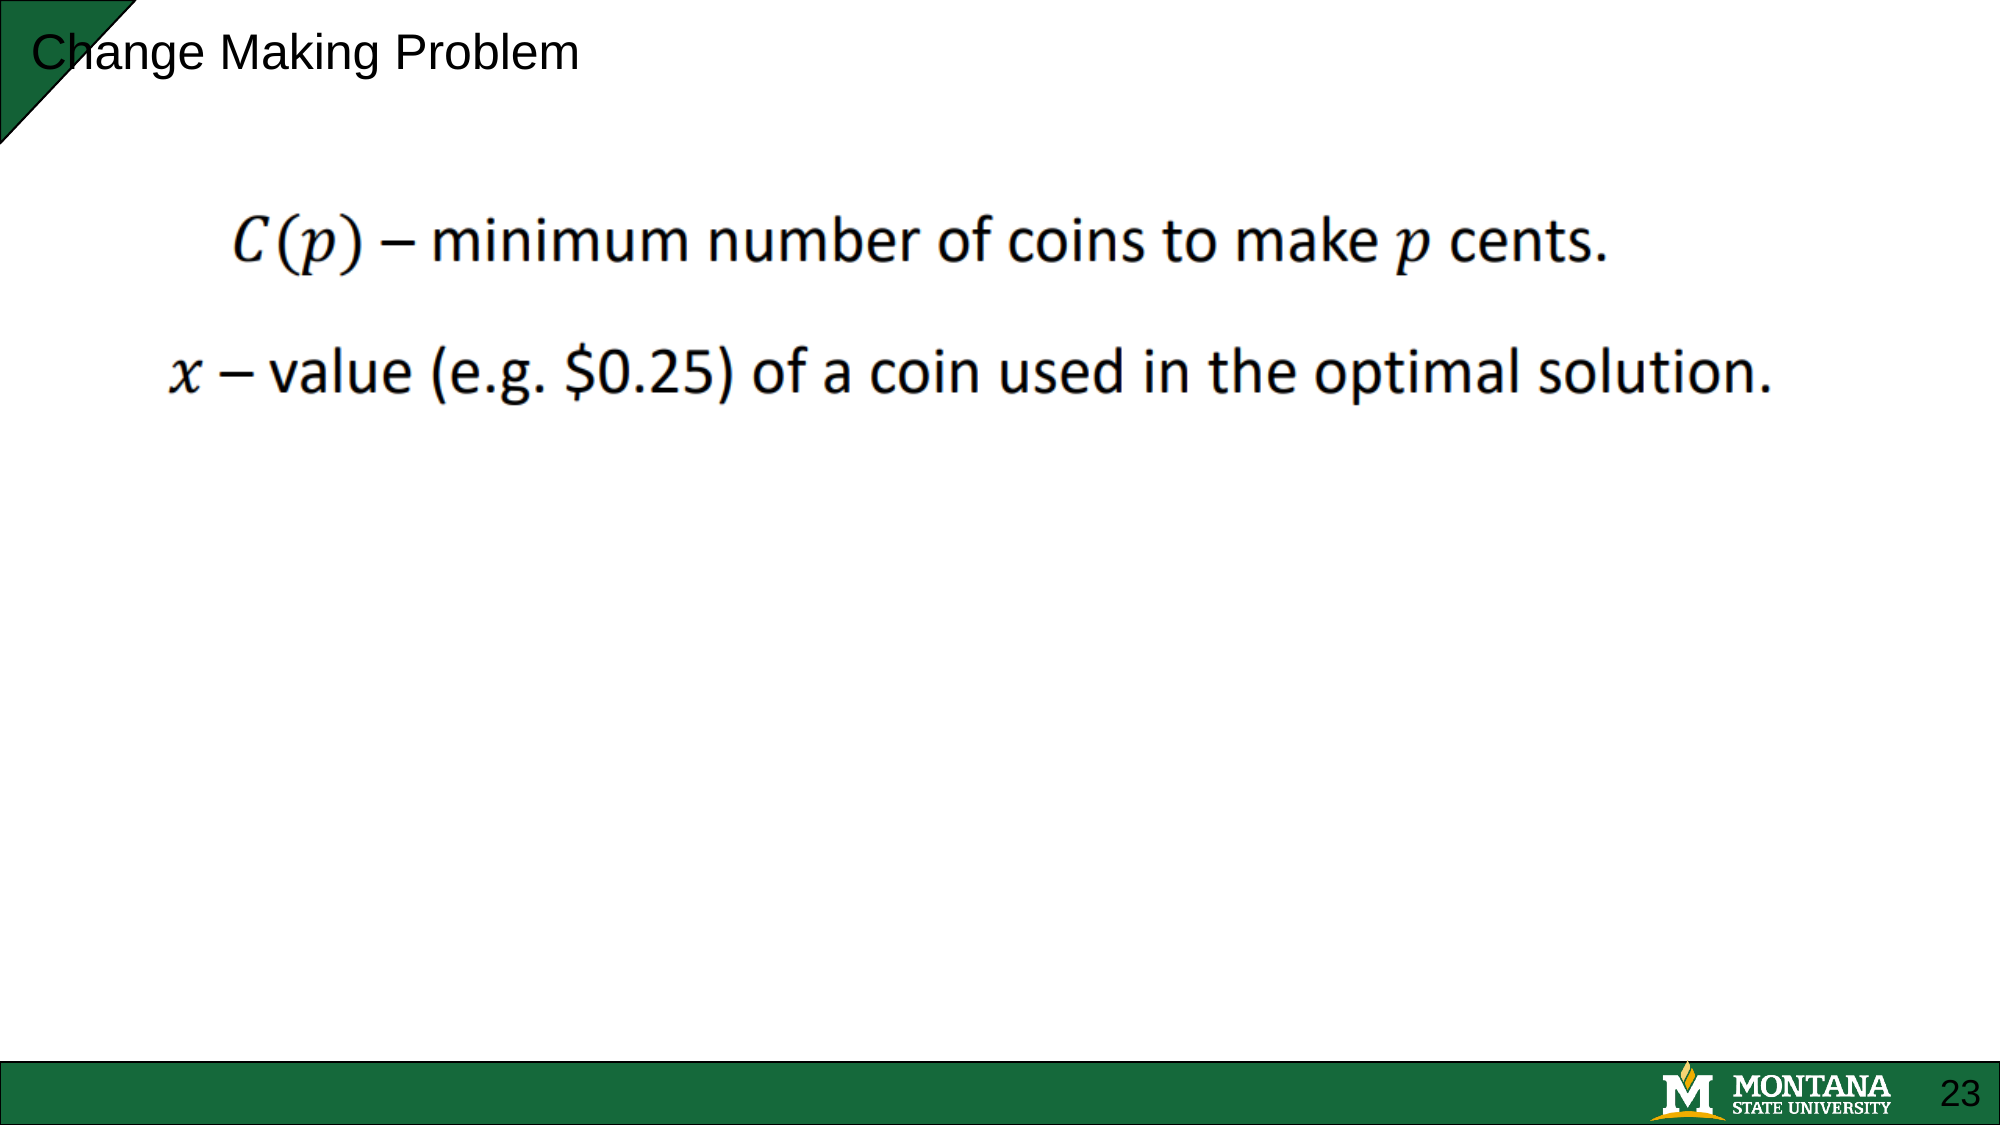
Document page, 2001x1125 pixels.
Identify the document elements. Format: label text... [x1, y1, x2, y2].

picture [215, 187, 1651, 293]
picture [1649, 1060, 1892, 1122]
text_box Change Making Problem [16, 12, 596, 88]
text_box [1892, 1060, 2000, 1125]
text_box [0, 1060, 1647, 1125]
picture [137, 331, 1798, 426]
